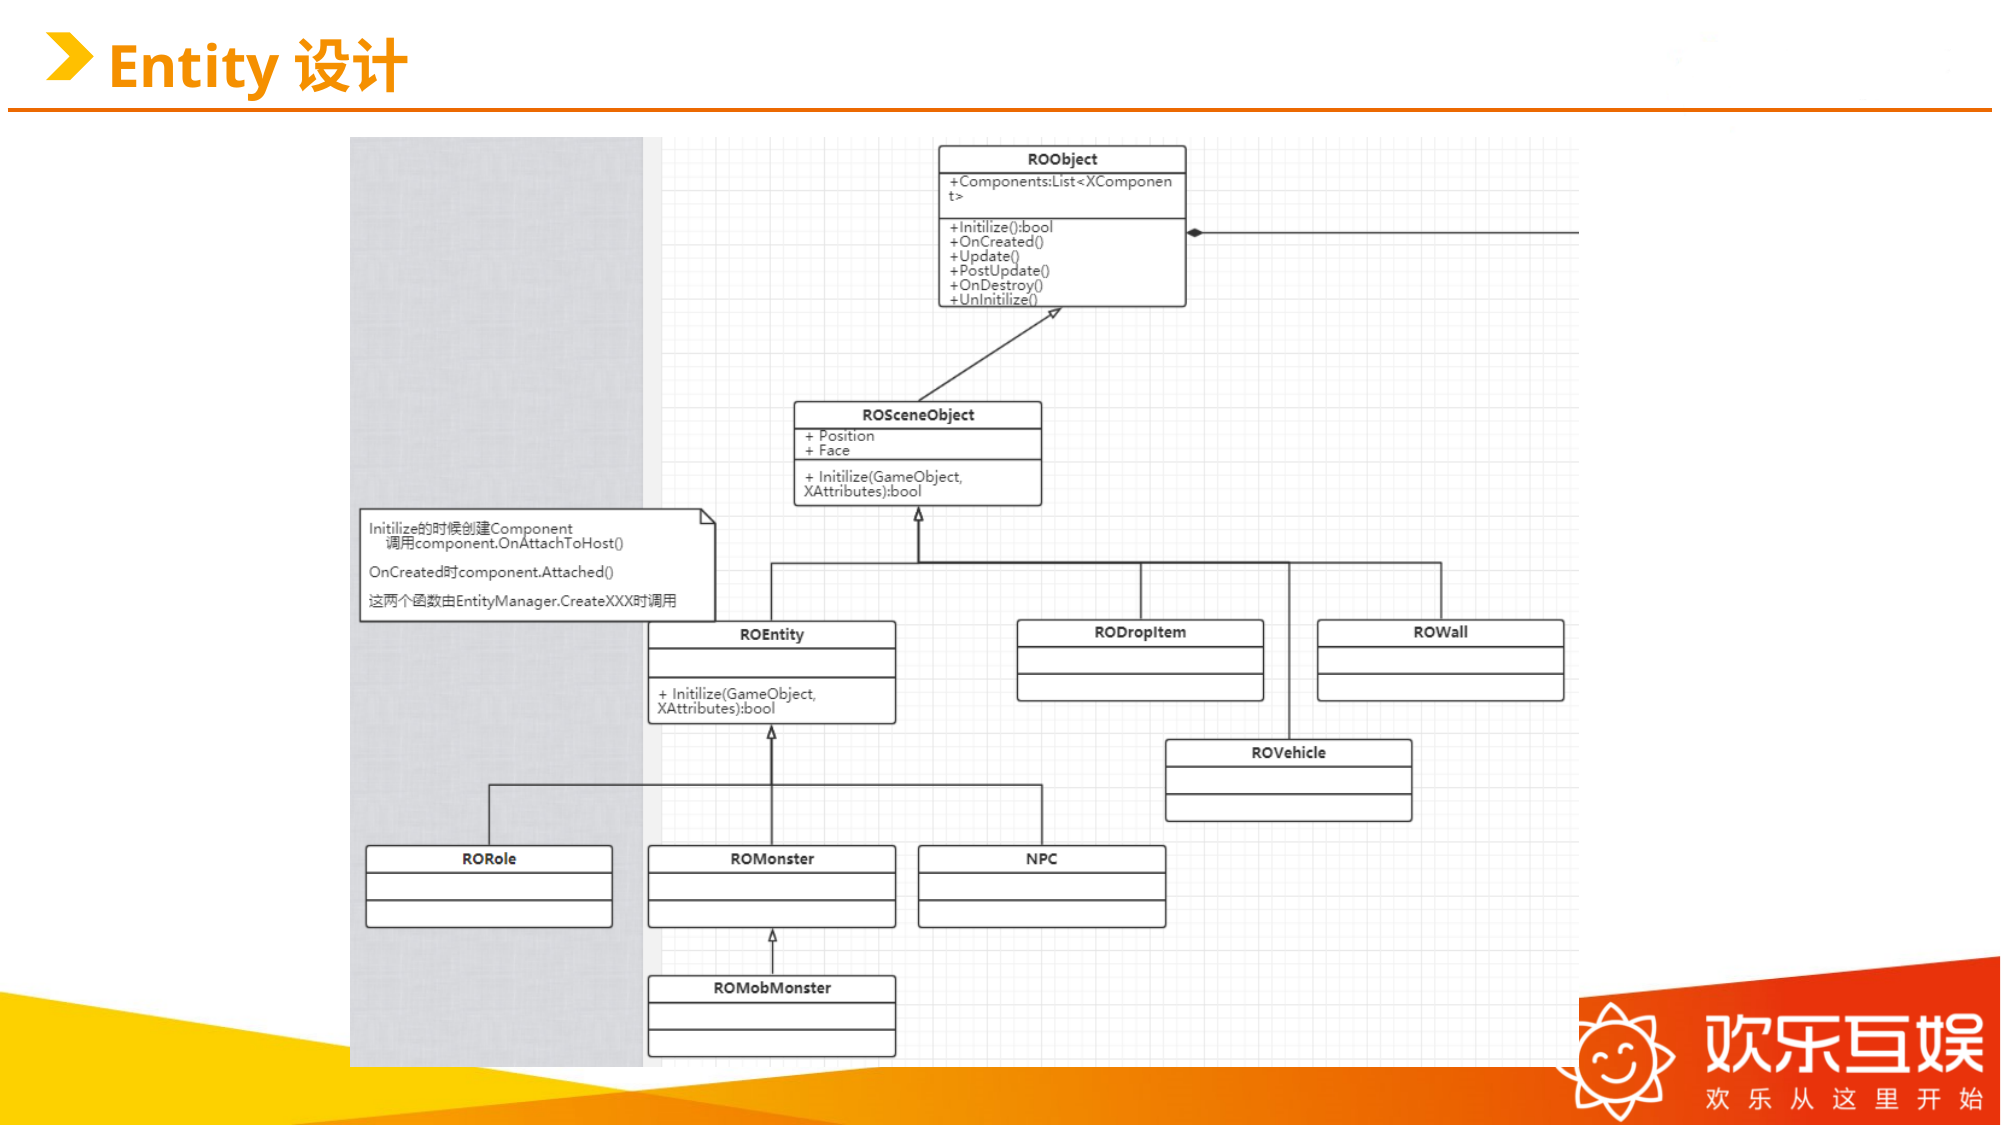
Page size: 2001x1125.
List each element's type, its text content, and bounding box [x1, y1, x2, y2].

title Entity设计 [92, 21, 935, 116]
picture [0, 0, 2001, 1125]
